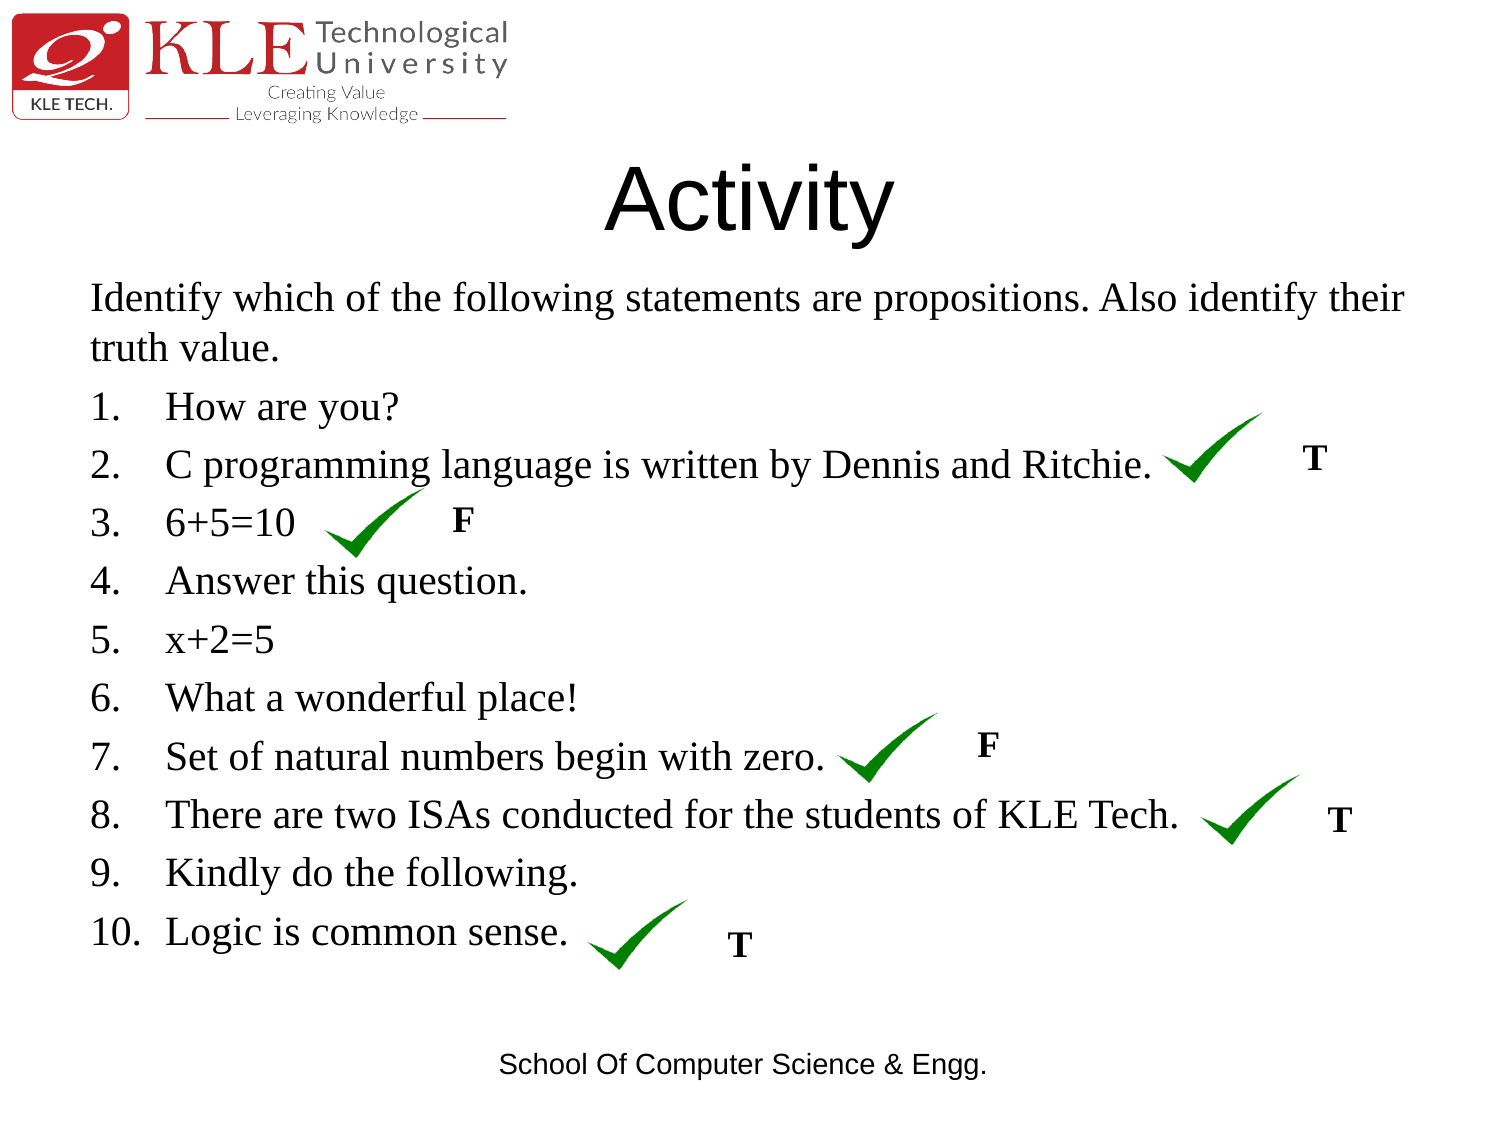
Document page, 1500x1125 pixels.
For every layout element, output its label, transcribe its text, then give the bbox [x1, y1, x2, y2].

text_box T [1312, 787, 1375, 848]
picture [324, 487, 426, 558]
text_box F [437, 487, 500, 548]
picture [1199, 774, 1301, 846]
title Activity [75, 125, 1425, 262]
picture [12, 7, 513, 125]
list Identify which of the following statements are propositions. Also identify their truth value. How are you? C programming language is written by Dennis and Ritchie. 6+5=10 Answer this question. x+2=5 What a wonderful place! Set of natural numbers begin with zero. There are two ISAs conducted for the students of KLE Tech. Kindly do the following. Logic is common sense. [75, 262, 1425, 1005]
text_box T [712, 912, 775, 973]
text_box F [962, 712, 1025, 773]
picture [1162, 412, 1263, 483]
text_box T [1287, 424, 1350, 485]
picture [837, 712, 938, 783]
picture [587, 899, 688, 971]
